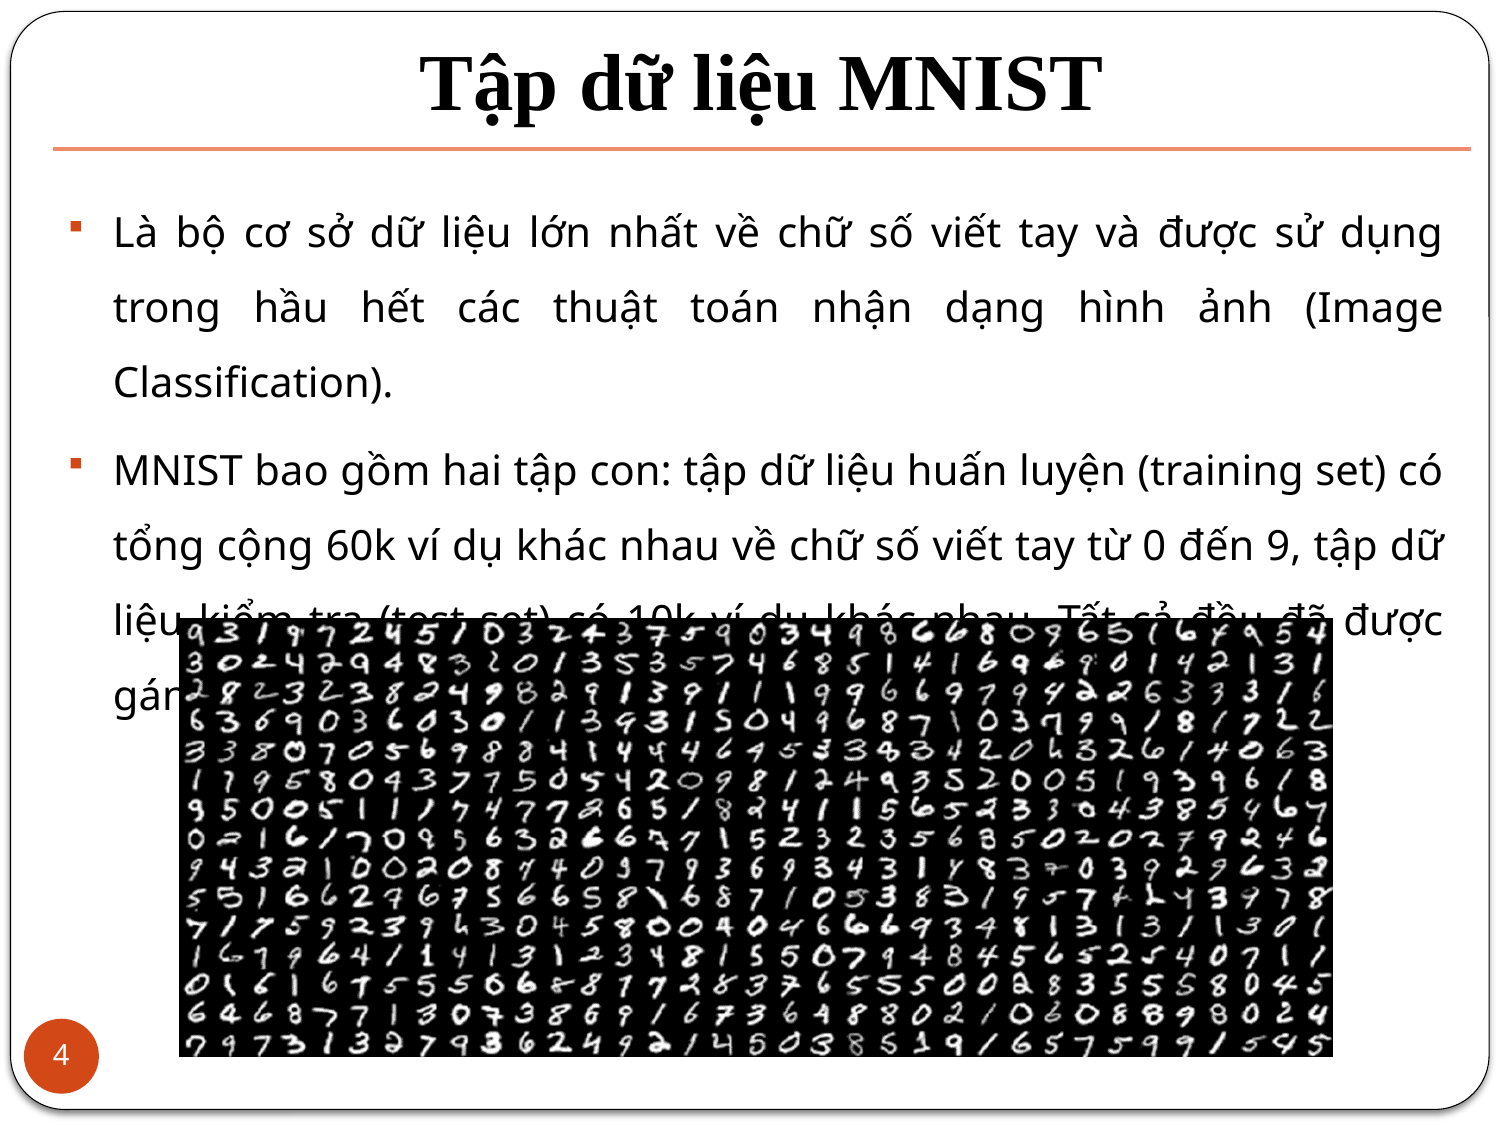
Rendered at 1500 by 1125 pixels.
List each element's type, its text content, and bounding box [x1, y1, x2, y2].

title Tập dữ liệu MNIST [53, 21, 1471, 142]
list Là bộ cơ sở dữ liệu lớn nhất về chữ số viết tay và được sử dụng trong hầu hết các thuật toán nhận dạng hình ảnh (Image Classification). MNIST bao gồm hai tập con: tập dữ liệu huấn luyện (training set) có tổng cộng 60k ví dụ khác nhau về chữ số viết tay từ 0 đến 9, tập dữ liệu kiểm tra (test set) có 10k ví dụ khác nhau. Tất cả đều đã được gán nhãn. [53, 173, 1459, 995]
slide_number 4 [23, 1018, 99, 1094]
picture [178, 618, 1333, 1057]
